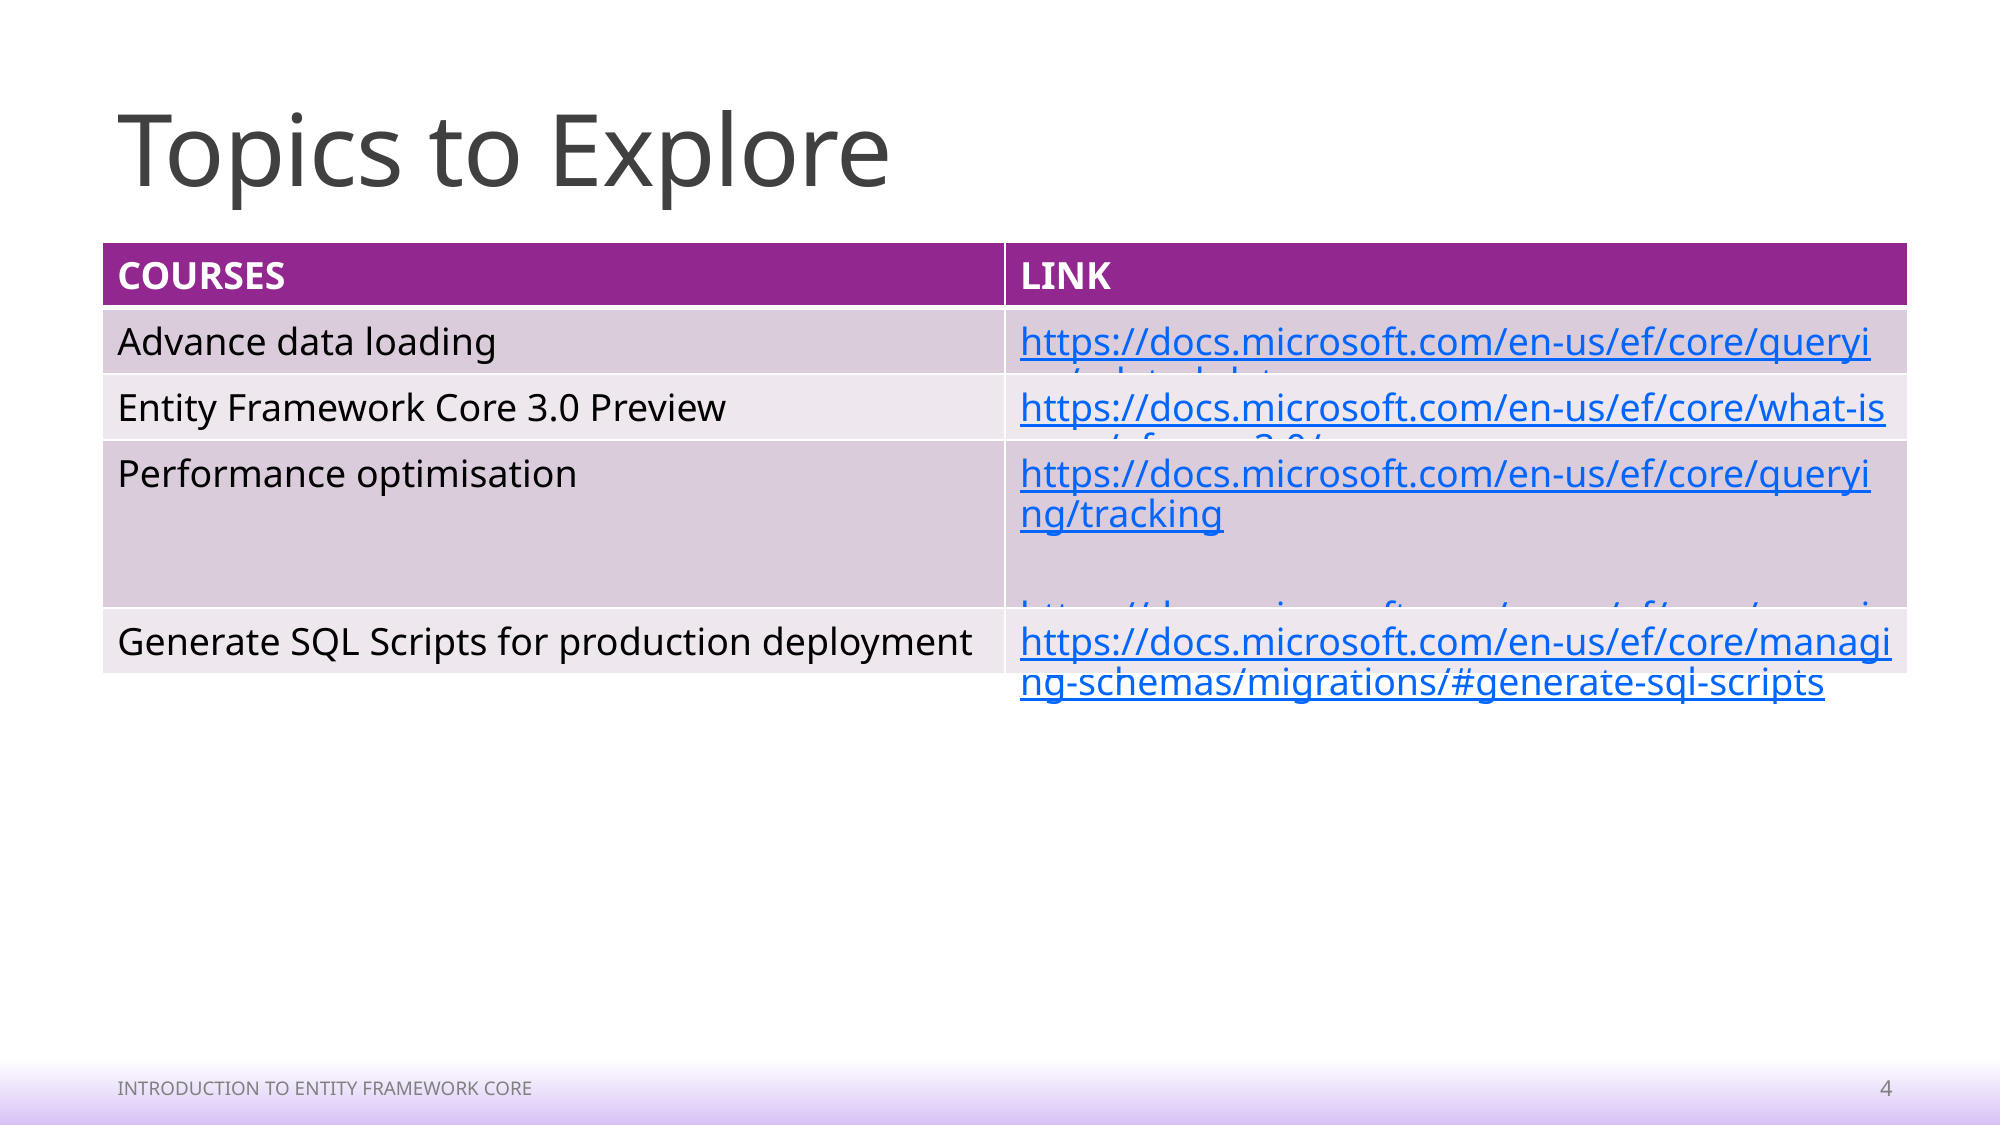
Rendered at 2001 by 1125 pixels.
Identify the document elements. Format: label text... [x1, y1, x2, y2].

table_cell Performance optimisation [103, 441, 1004, 607]
table_cell https://docs.microsoft.com/en-us/ef/core/querying/tracking https://docs.microsoft.com/en-us/ef/core/querying/async [1006, 441, 1907, 607]
table_cell Advance data loading [103, 310, 1004, 373]
table_cell https://docs.microsoft.com/en-us/ef/core/what-is-new/ef-core-3.0/ [1006, 375, 1907, 439]
table_cell Entity Framework Core 3.0 Preview [103, 375, 1004, 439]
table_cell https://docs.microsoft.com/en-us/ef/core/managing-schemas/migrations/#generate-sql-scripts [1006, 609, 1907, 673]
slide_number 4 [1728, 1059, 1908, 1120]
table_header LINK [1006, 243, 1907, 305]
table_cell Generate SQL Scripts for production deployment [103, 609, 1004, 673]
table_header COURSES [103, 243, 1004, 305]
footer Introduction to Entity Framework Core [102, 1059, 1728, 1120]
table_cell https://docs.microsoft.com/en-us/ef/core/querying/related-data [1006, 310, 1907, 373]
title Topics to Explore [102, 76, 1908, 215]
